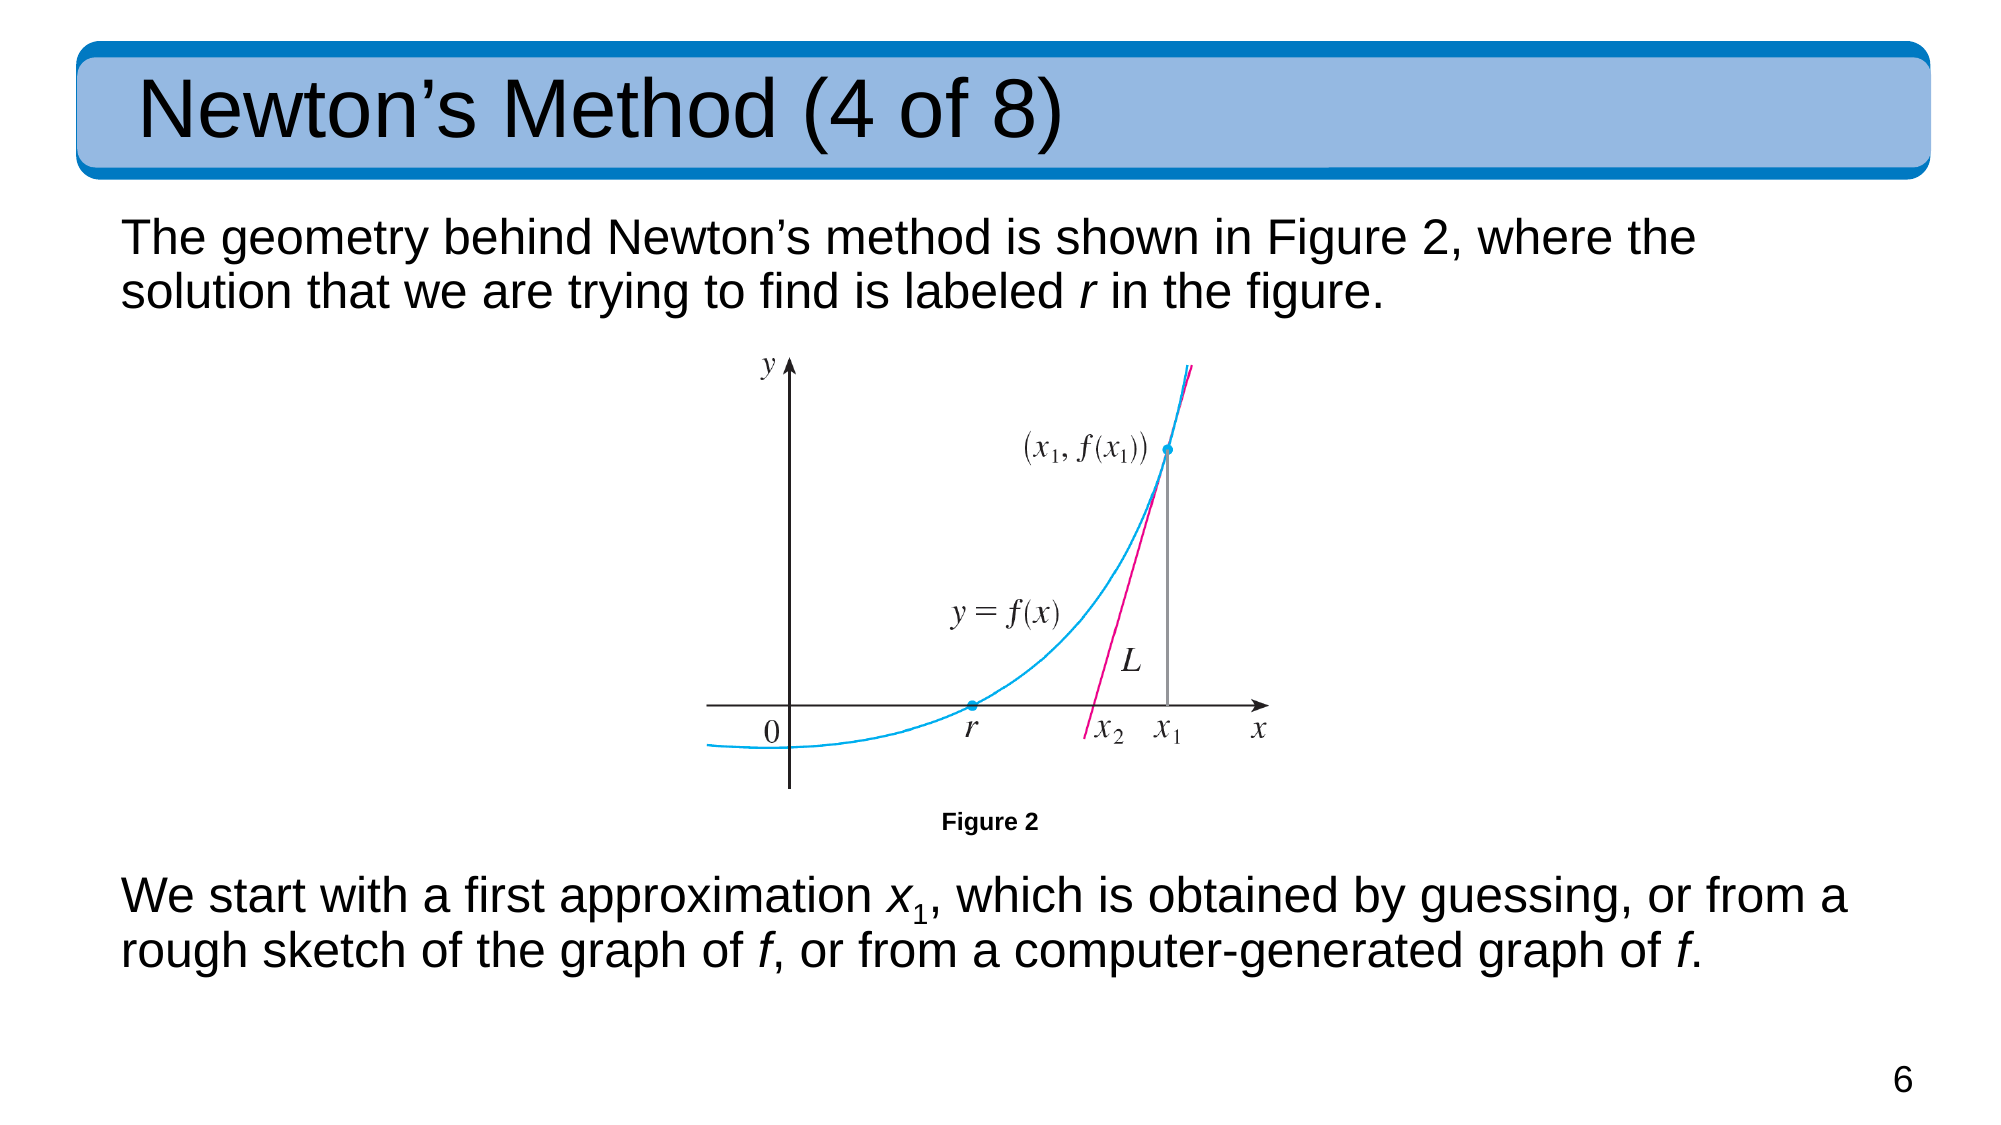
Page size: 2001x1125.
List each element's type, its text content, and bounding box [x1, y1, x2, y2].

list We start with a first approximation x1, which is obtained by guessing, or from a rough sketch of the graph of f, or from a computer-generated graph of f. [120, 863, 1879, 986]
list The geometry behind Newton’s method is shown in Figure 2, where the solution that we are trying to find is labeled r in the figure. [120, 211, 1880, 322]
list Figure 2 [120, 809, 1861, 851]
title Newton’s Method (4 of 8) [137, 65, 1863, 176]
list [670, 345, 1301, 789]
